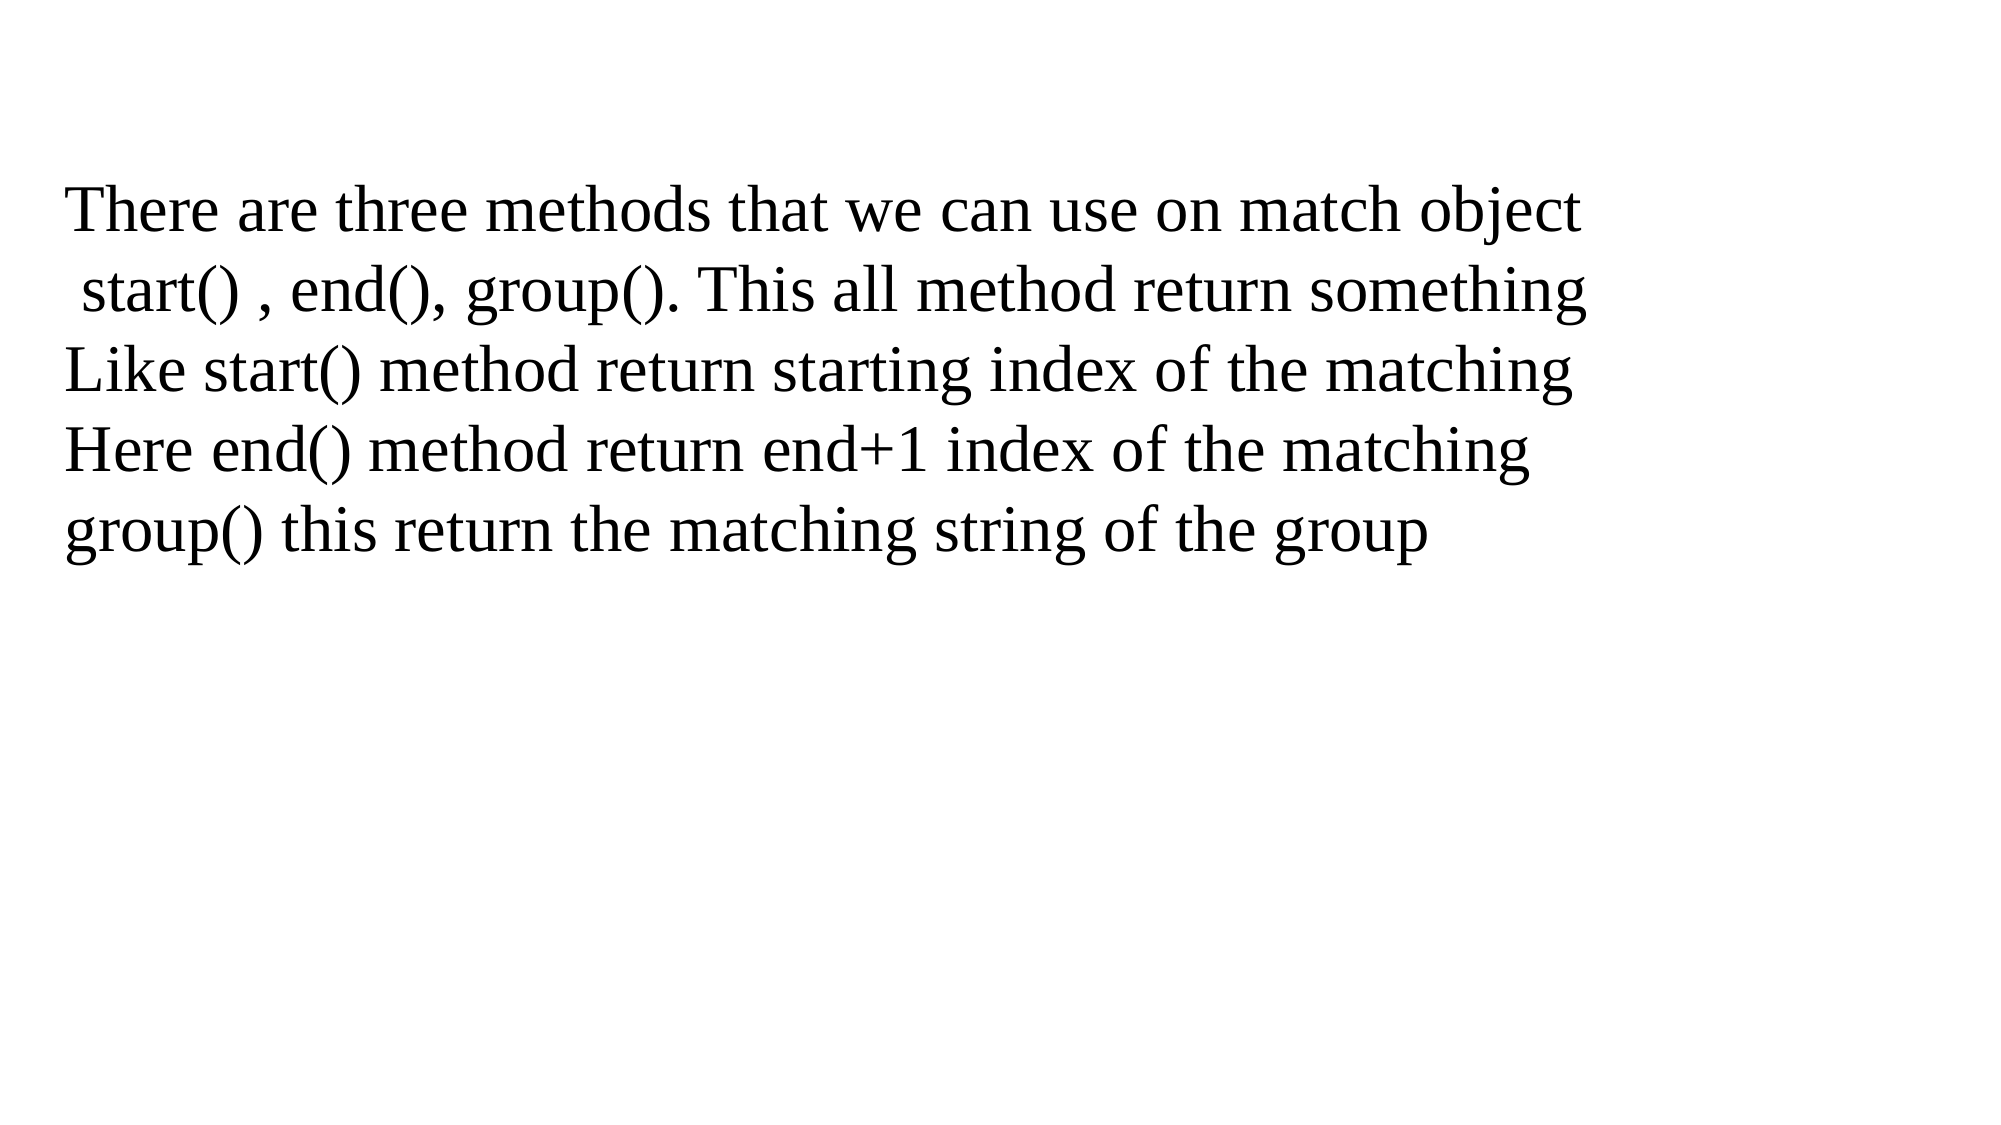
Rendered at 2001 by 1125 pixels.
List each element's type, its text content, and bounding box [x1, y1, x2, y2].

text_box There are three methods that we can use on match object start() , end(), group(). This all method return something Like start() method return starting index of the matching Here end() method return end+1 index of the matching group() this return the matching string of the group [49, 157, 1971, 733]
